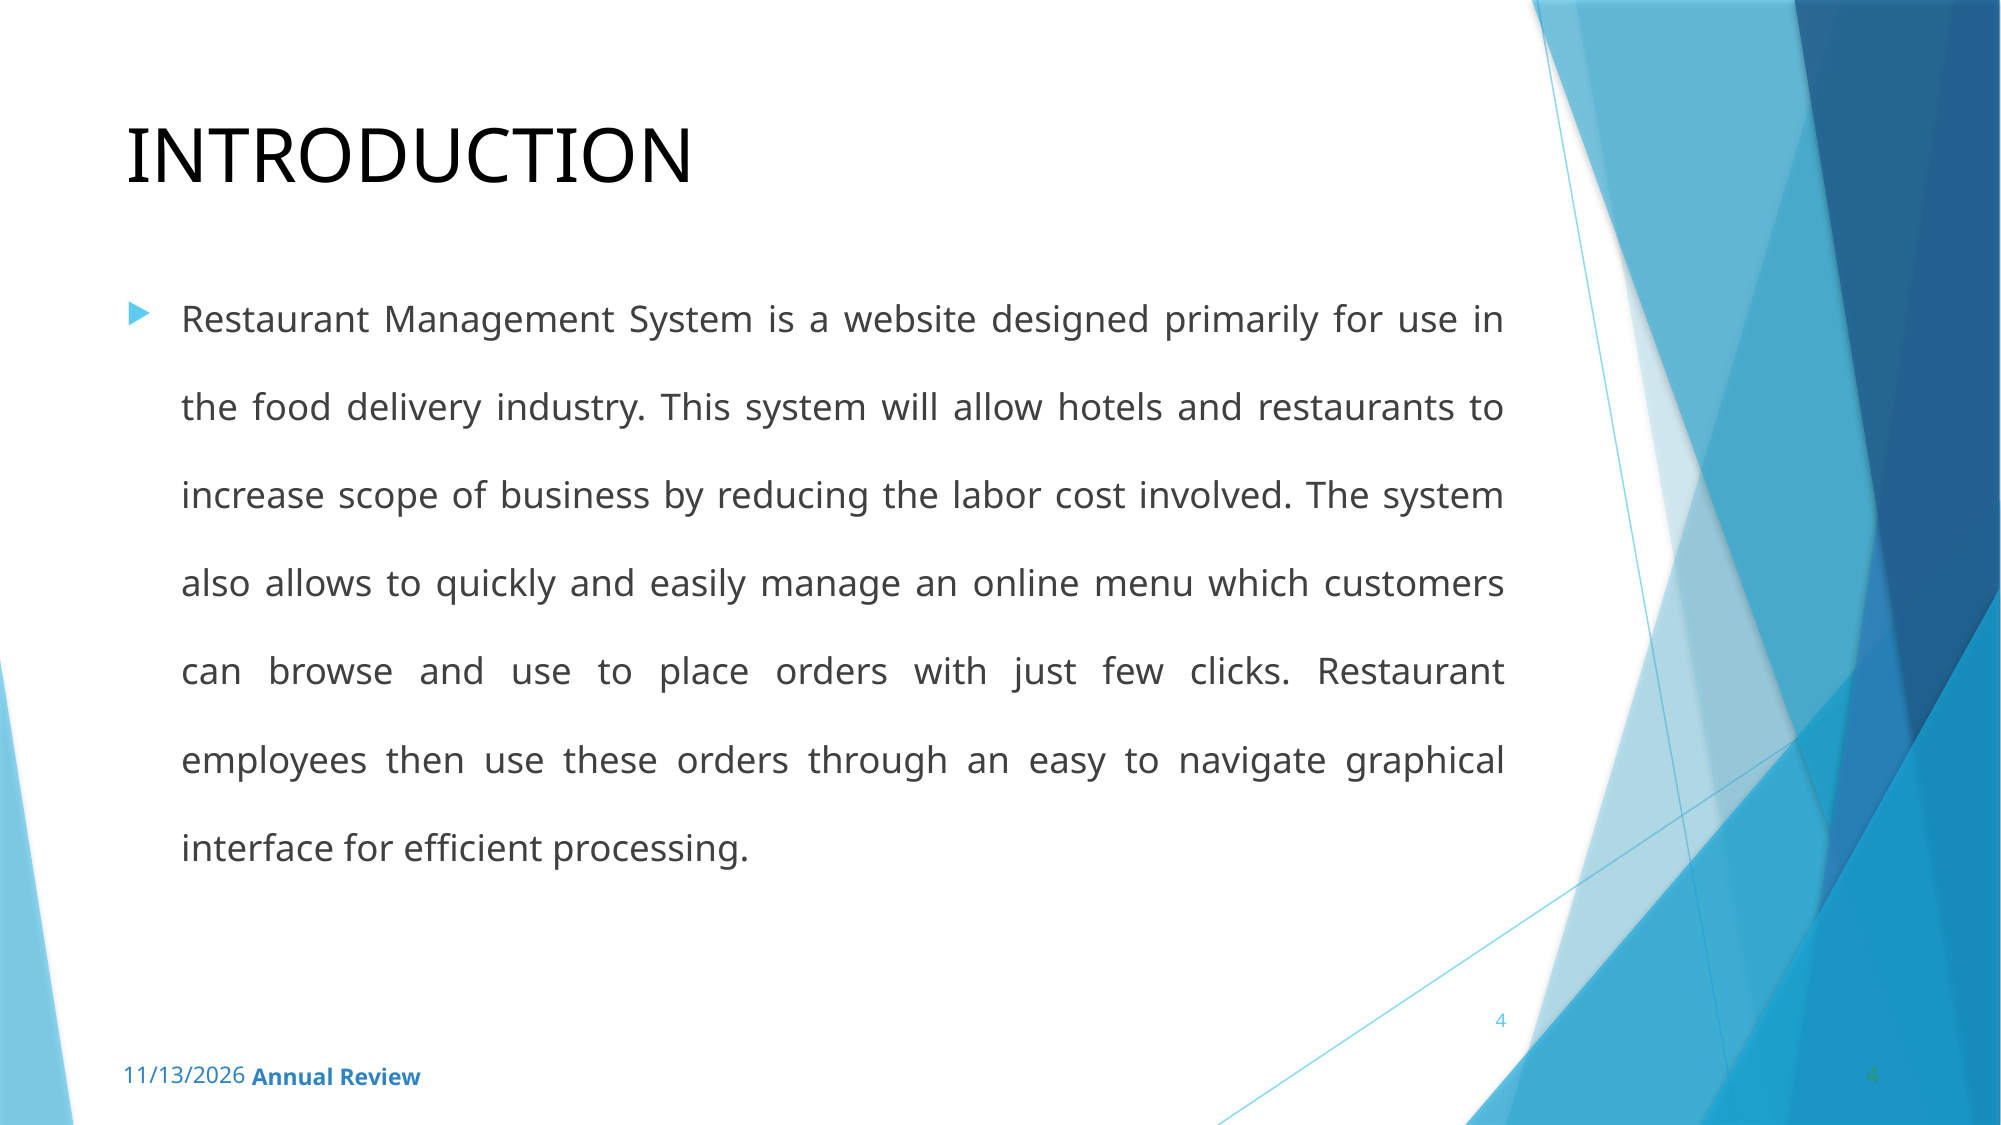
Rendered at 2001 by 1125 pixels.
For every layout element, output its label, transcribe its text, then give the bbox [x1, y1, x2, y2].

slide_number 4 [1409, 991, 1522, 1051]
title INTRODUCTION [111, 99, 1522, 216]
list Restaurant Management System is a website designed primarily for use in the food delivery industry. This system will allow hotels and restaurants to increase scope of business by reducing the labor cost involved. The system also allows to quickly and easily manage an online menu which customers can browse and use to place orders with just few clicks. Restaurant employees then use these orders through an easy to navigate graphical interface for efficient processing. [111, 244, 1522, 881]
